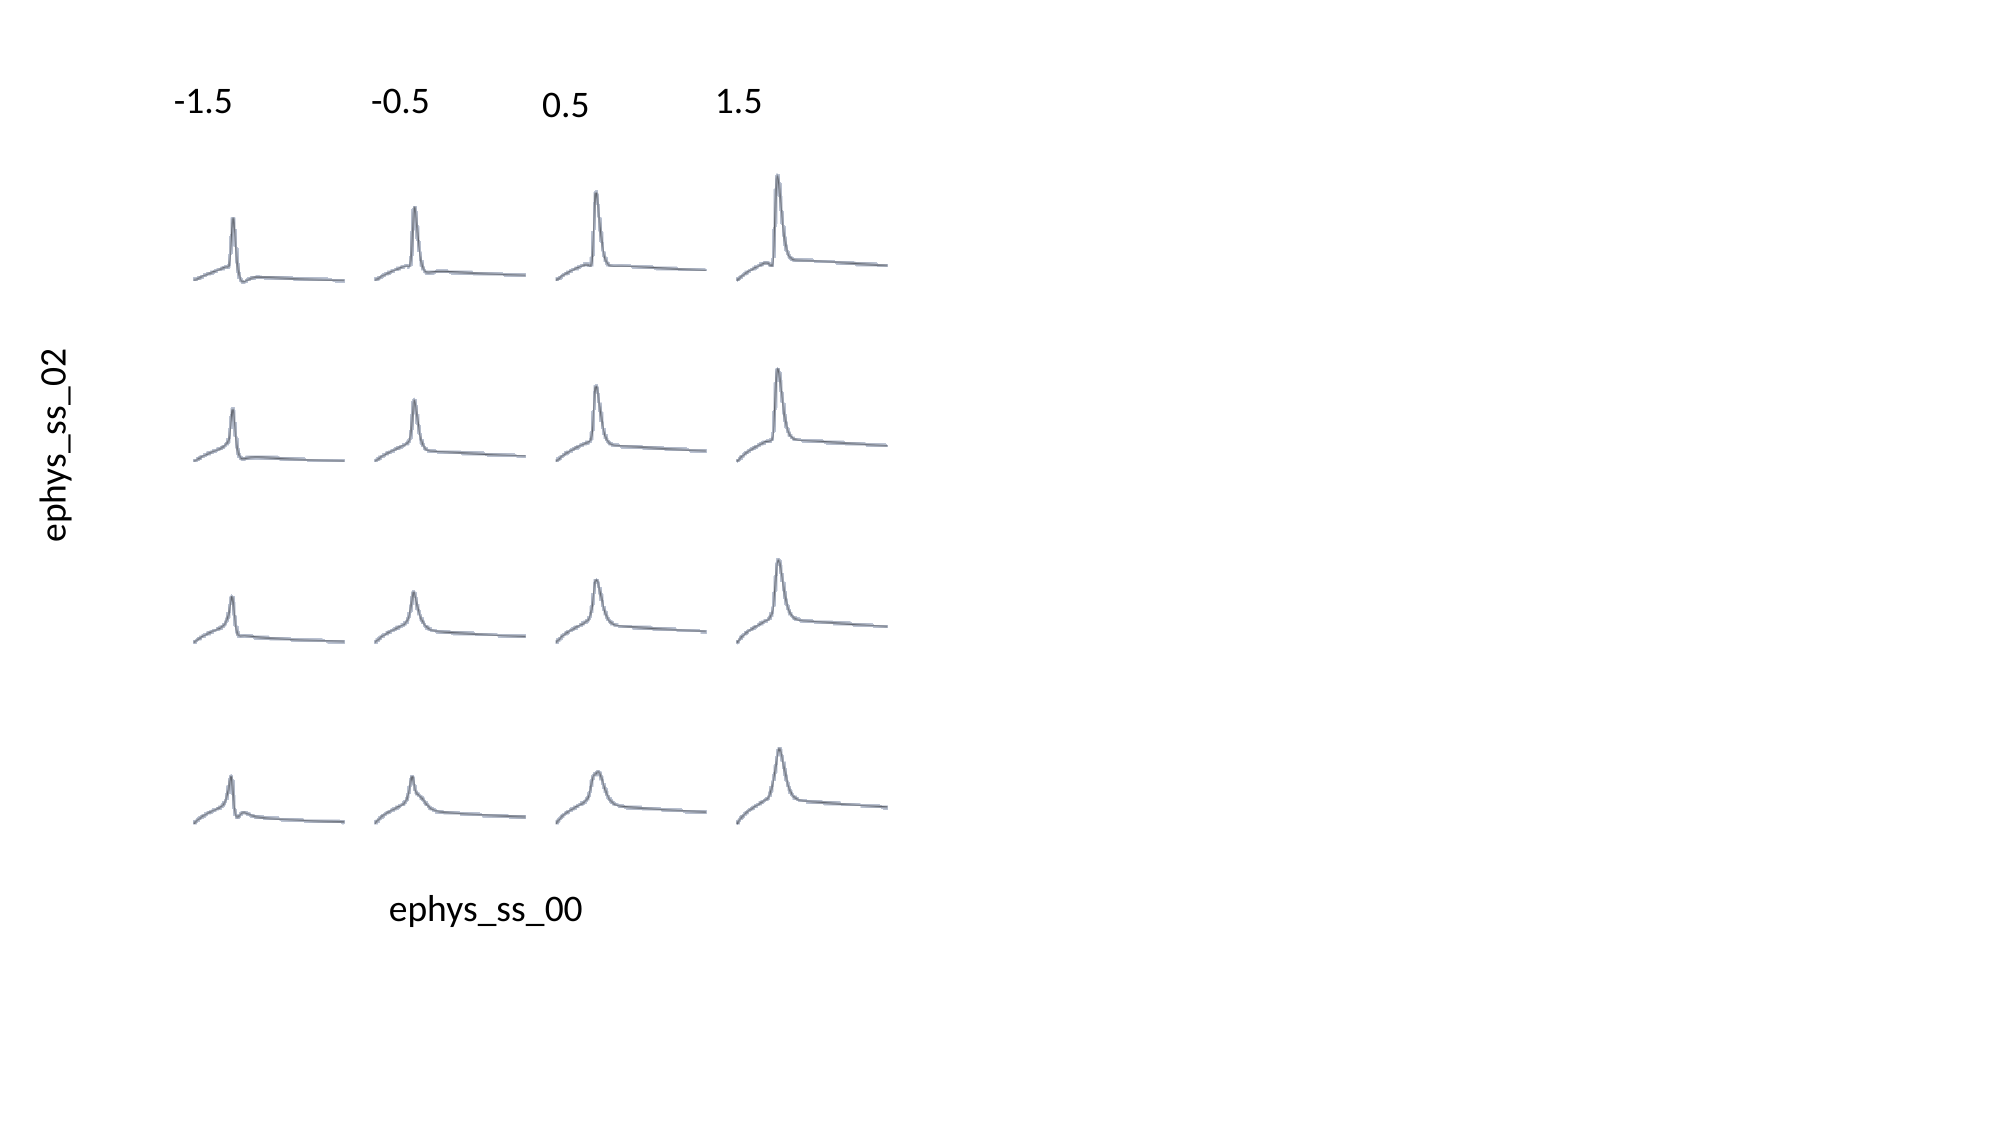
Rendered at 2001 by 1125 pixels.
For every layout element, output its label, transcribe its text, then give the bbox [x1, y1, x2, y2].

picture [158, 169, 933, 849]
text_box -0.5 [356, 68, 446, 129]
text_box -1.5 [159, 68, 248, 129]
text_box ephys_ss_02 [20, 333, 81, 558]
text_box 1.5 [700, 68, 778, 129]
text_box 0.5 [527, 72, 605, 132]
text_box ephys_ss_00 [374, 876, 598, 936]
